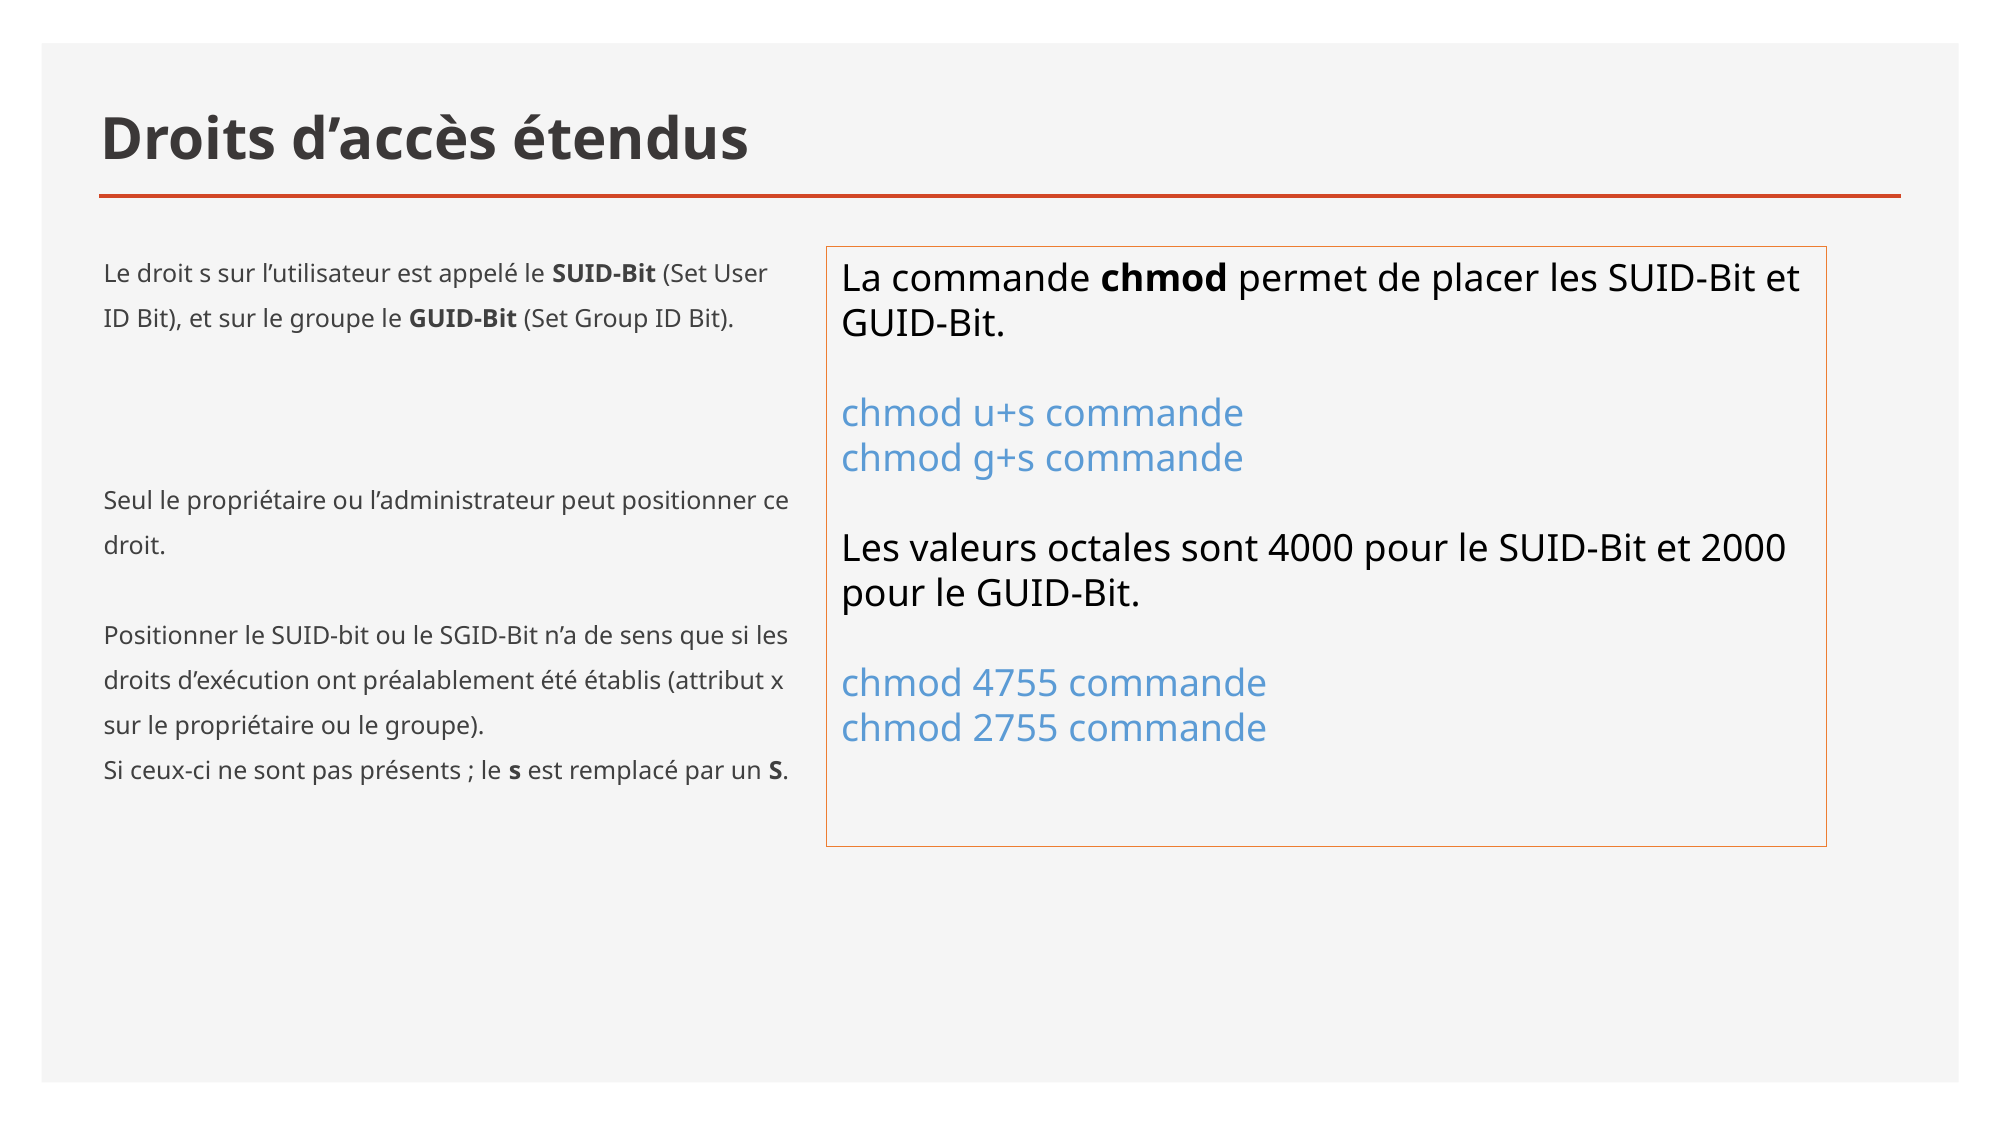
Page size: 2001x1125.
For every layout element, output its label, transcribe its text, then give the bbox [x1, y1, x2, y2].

list Le droit s sur l’utilisateur est appelé le SUID-Bit (Set User ID Bit), et sur le groupe le GUID-Bit (Set Group ID Bit). Seul le propriétaire ou l’administrateur peut positionner ce droit. Positionner le SUID-bit ou le SGID-Bit n’a de sens que si les droits d’exécution ont préalablement été établis (attribut x sur le propriétaire ou le groupe). Si ceux-ci ne sont pas présents ; le s est remplacé par un S. [88, 235, 814, 888]
title Droits d’accès étendus [85, 73, 1214, 179]
text_box La commande chmod permet de placer les SUID-Bit et GUID-Bit. chmod u+s commande chmod g+s commande Les valeurs octales sont 4000 pour le SUID-Bit et 2000 pour le GUID-Bit. chmod 4755 commande chmod 2755 commande [826, 246, 1827, 847]
